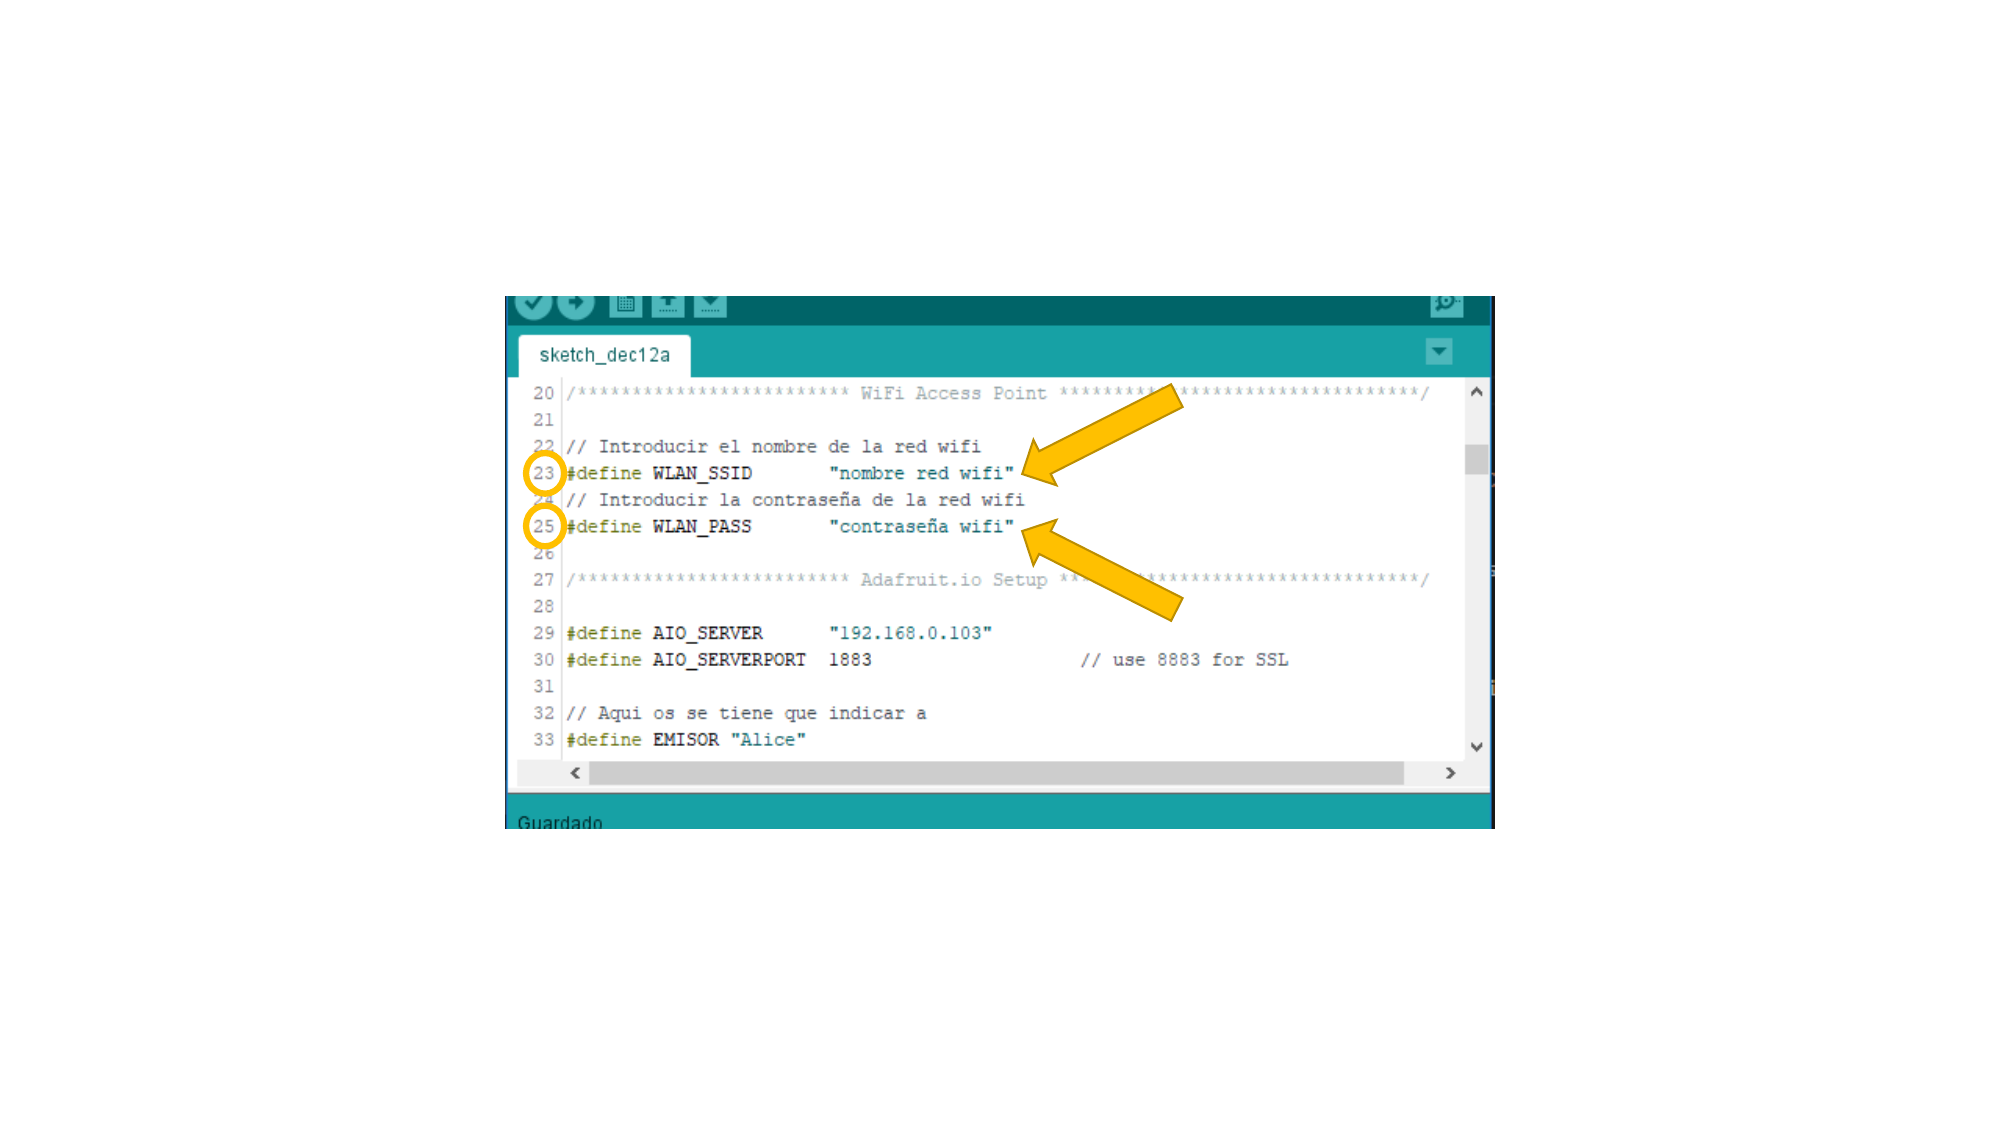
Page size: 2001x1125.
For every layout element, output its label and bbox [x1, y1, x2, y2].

picture [505, 296, 1495, 829]
